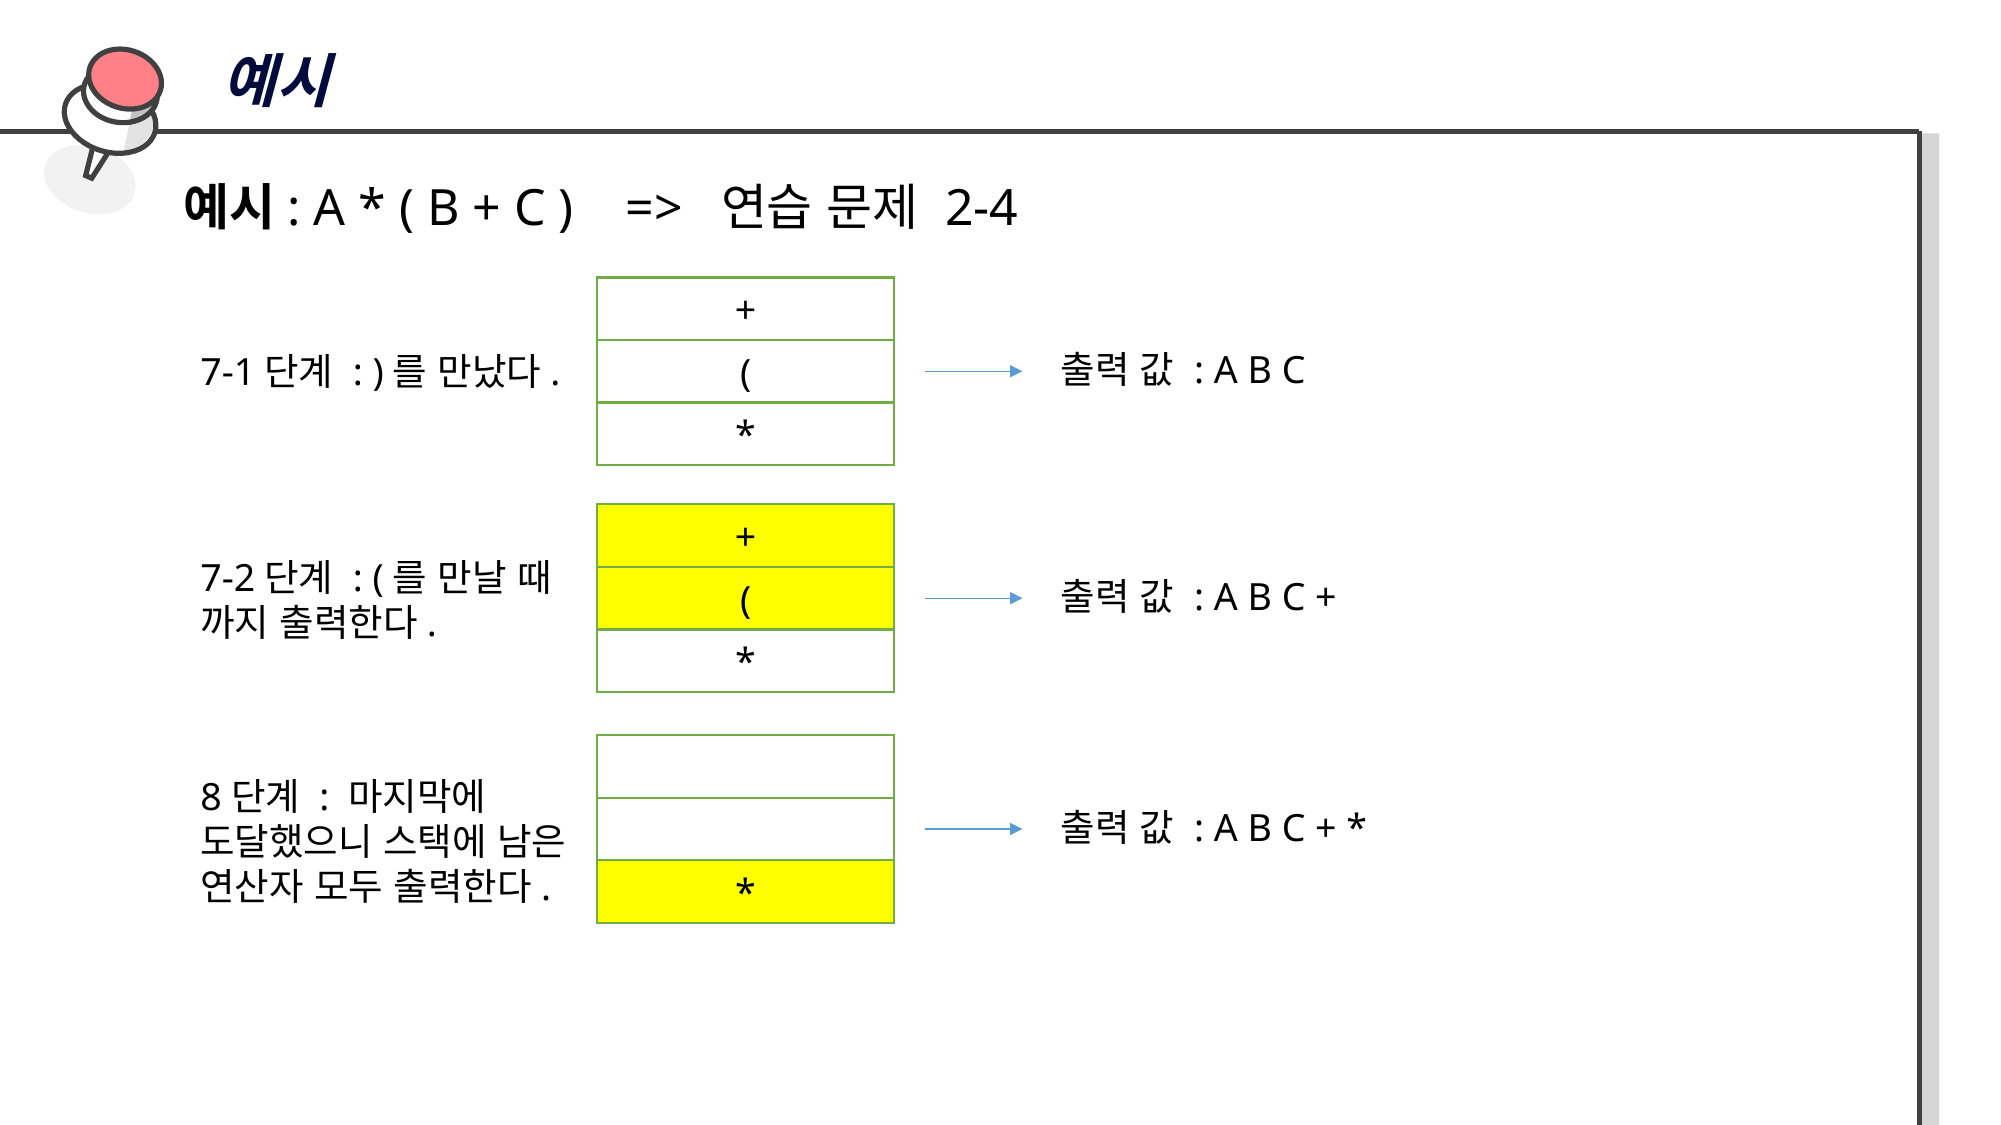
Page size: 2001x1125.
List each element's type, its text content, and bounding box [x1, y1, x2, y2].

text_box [185, 277, 1582, 466]
text_box 예시: A * ( B + C ) => 연습 문제 2-4 [168, 167, 1175, 243]
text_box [42, 49, 163, 213]
text_box 예시 [208, 1, 1611, 122]
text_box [185, 504, 1582, 692]
text_box [1922, 132, 1941, 1125]
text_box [185, 735, 1582, 923]
